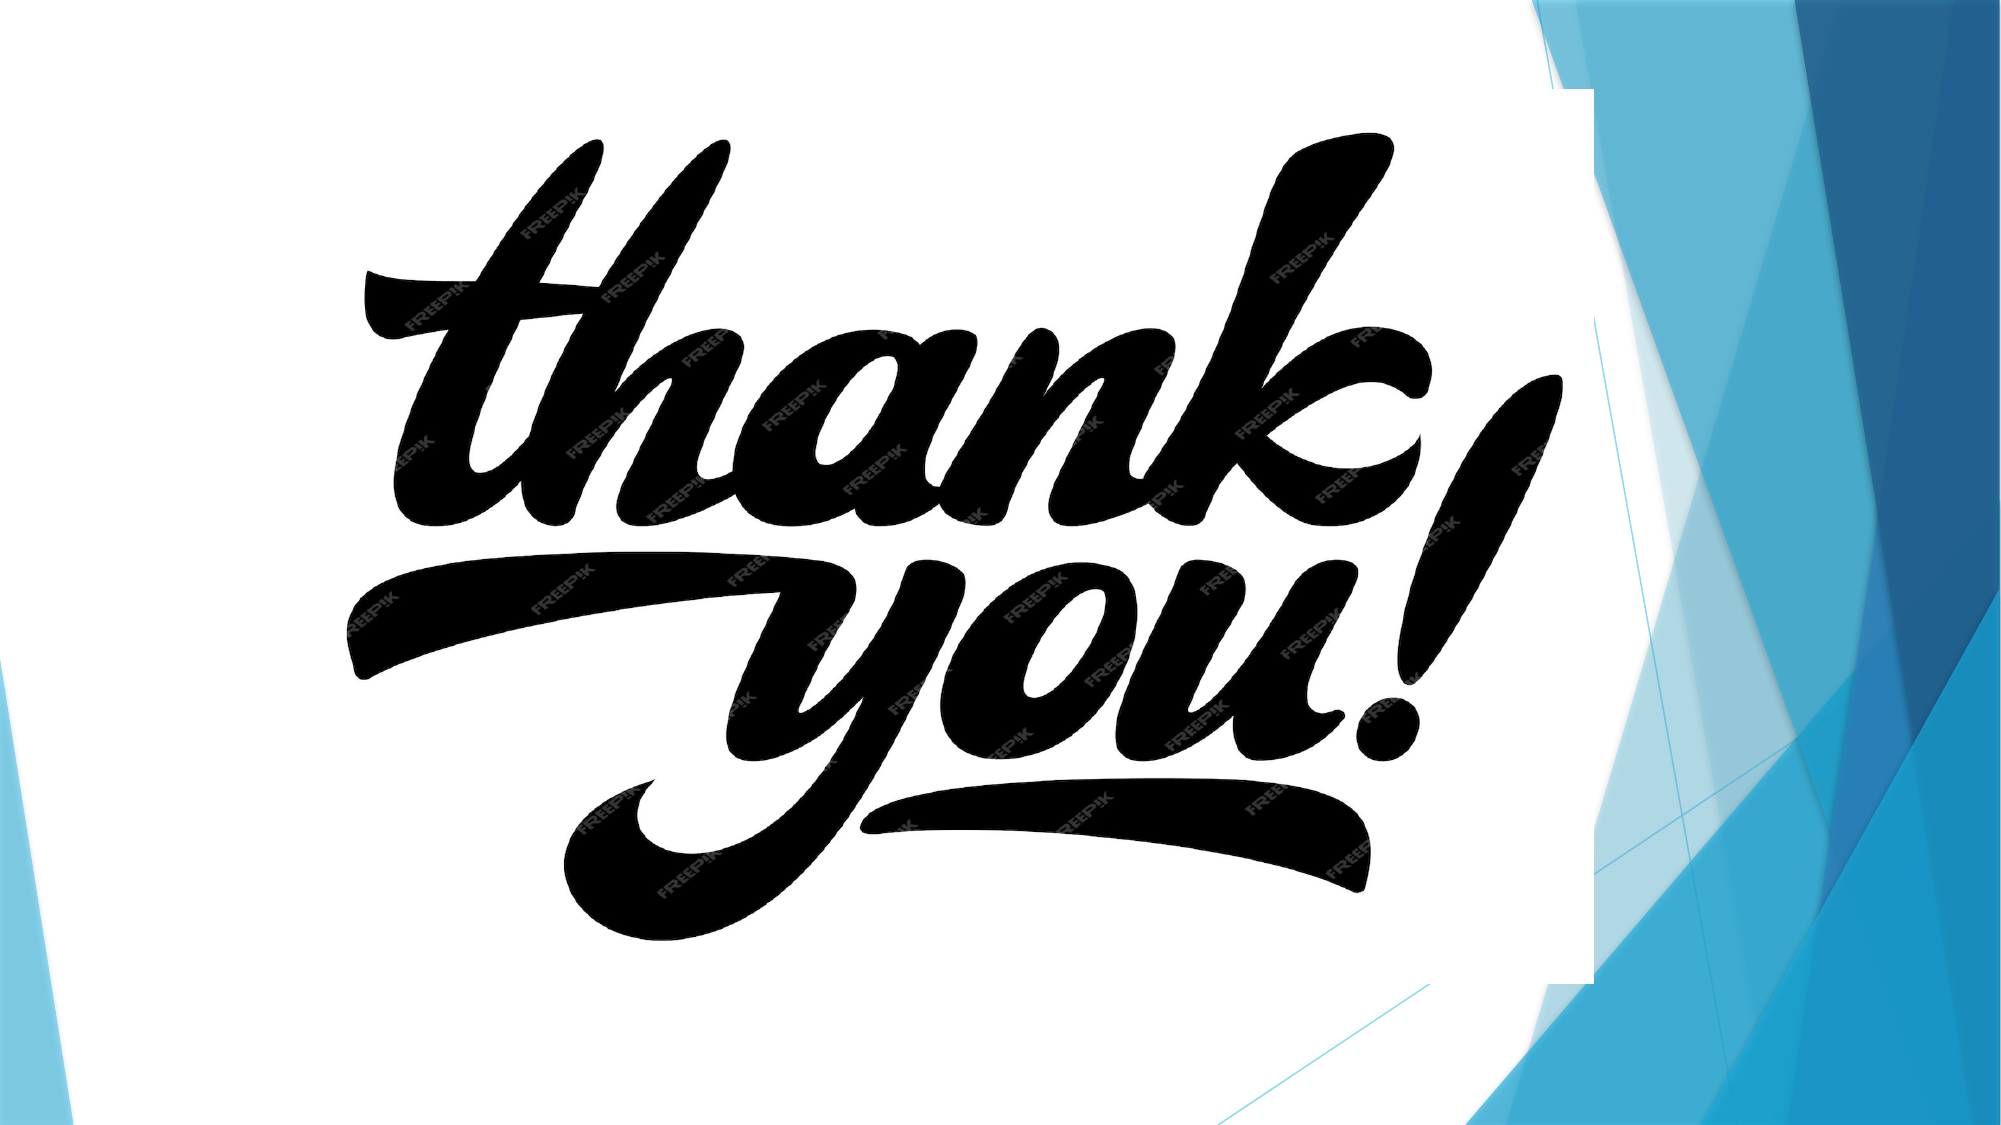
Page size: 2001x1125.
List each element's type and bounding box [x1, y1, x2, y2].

picture [314, 88, 1594, 984]
